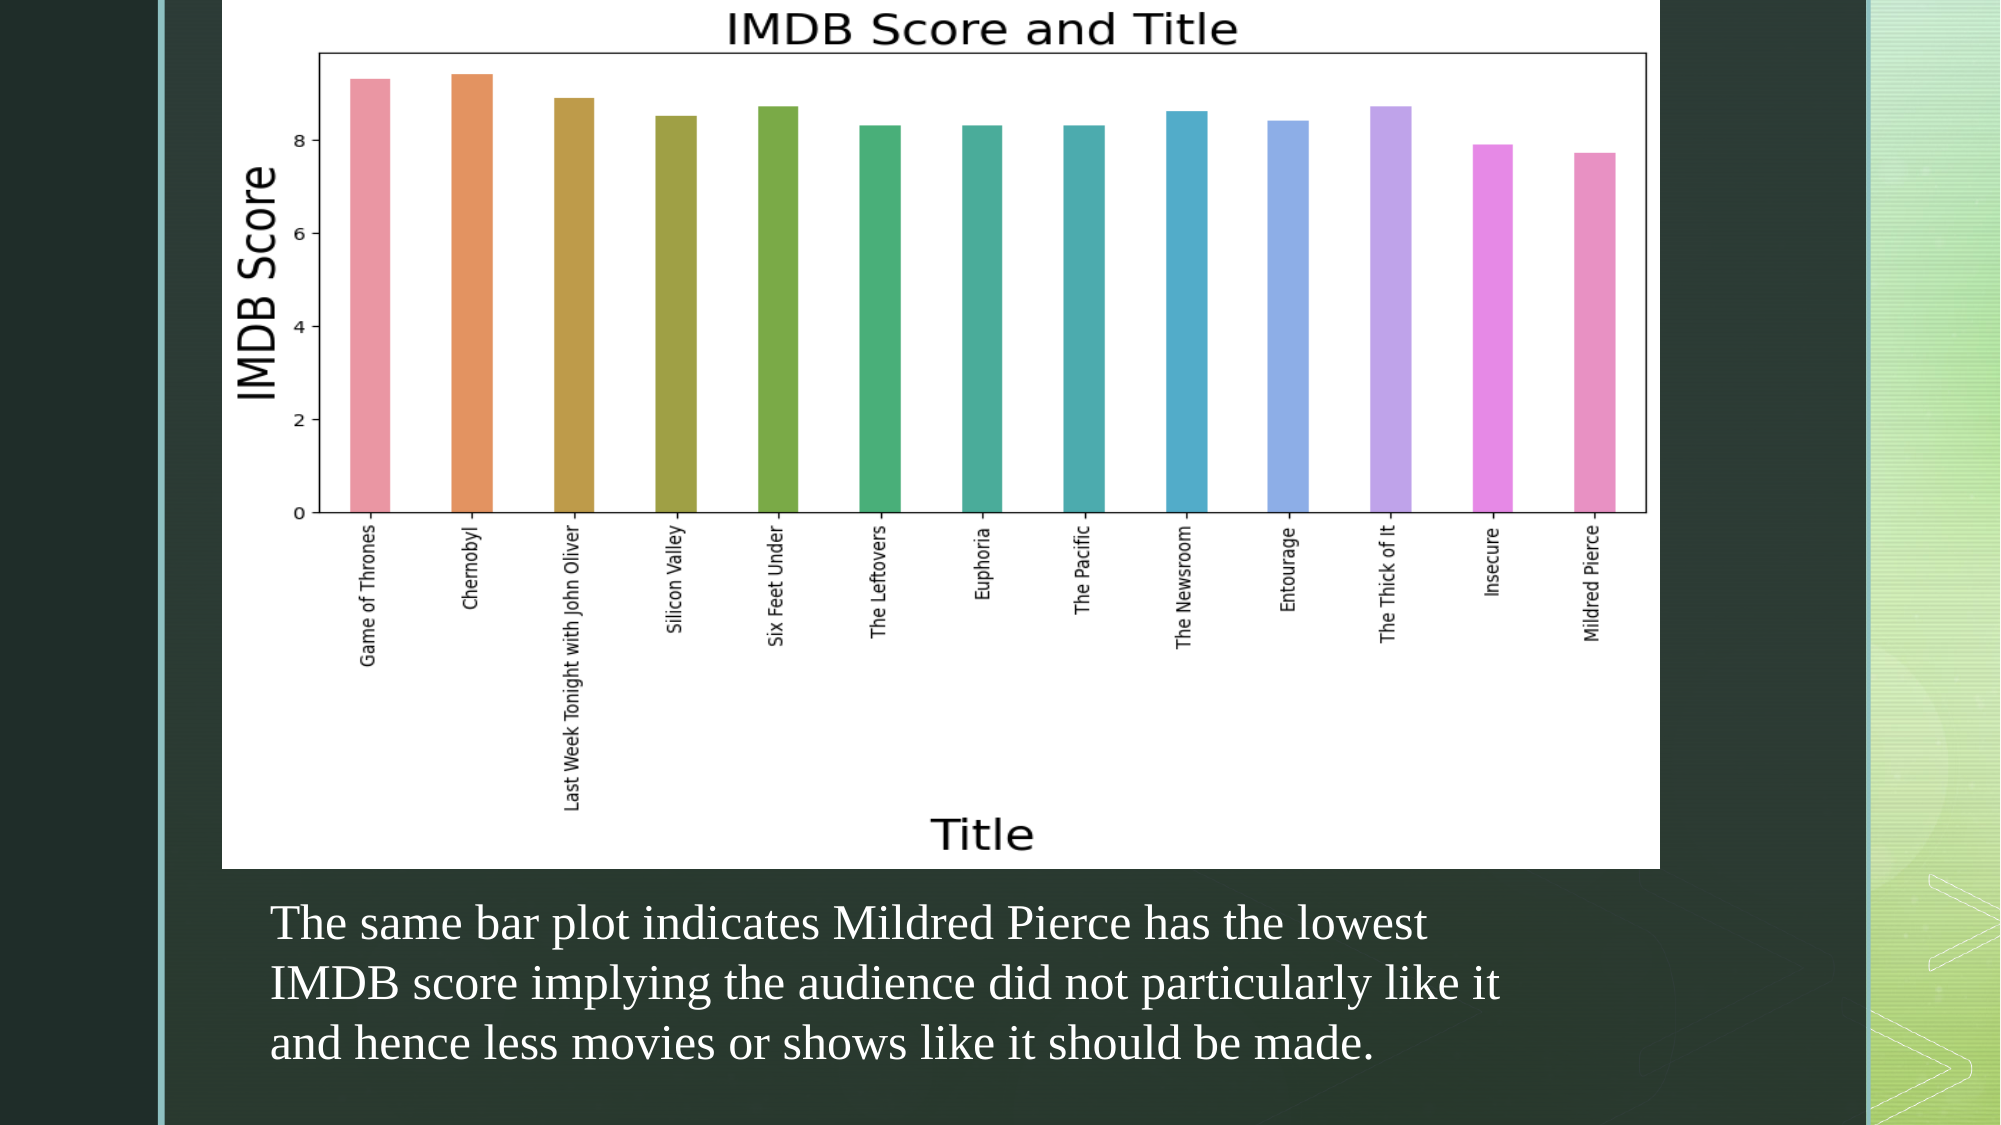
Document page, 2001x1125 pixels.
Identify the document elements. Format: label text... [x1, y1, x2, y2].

picture [1871, 0, 2001, 1125]
picture [221, 0, 1661, 869]
text_box The same bar plot indicates Mildred Pierce has the lowest IMDB score implying the audience did not particularly like it and hence less movies or shows like it should be made. [255, 882, 1580, 1123]
